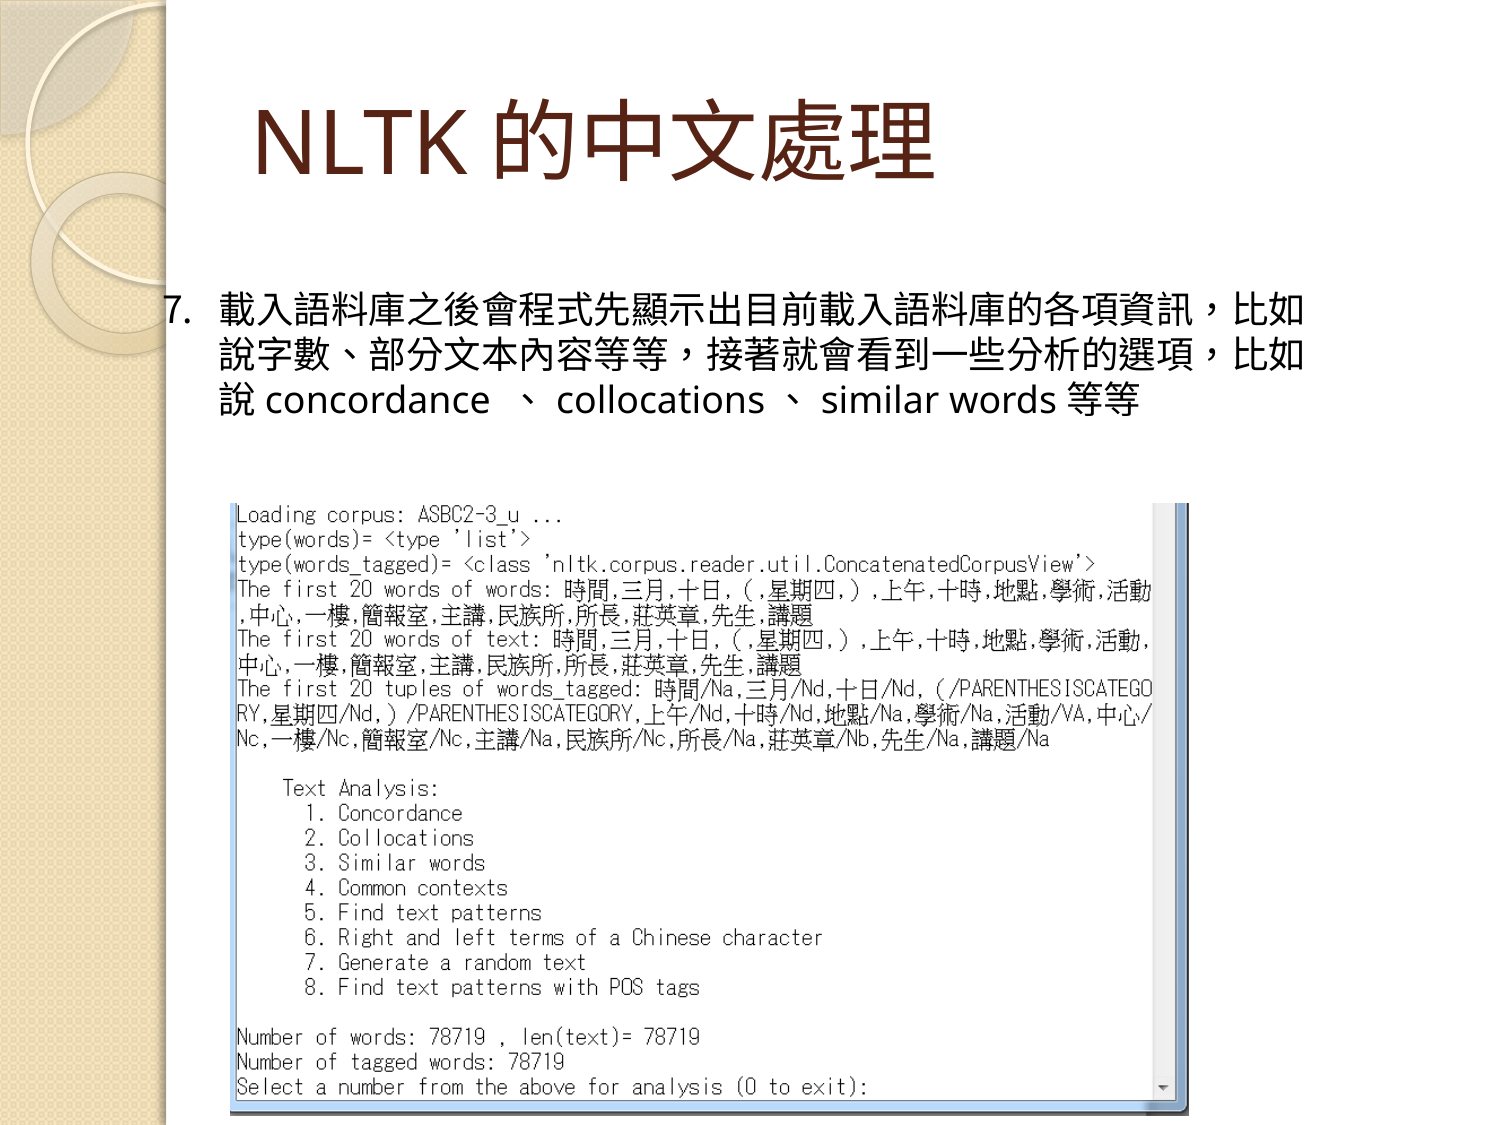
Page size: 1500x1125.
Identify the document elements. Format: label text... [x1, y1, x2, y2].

text_box 載入語料庫之後會程式先顯示出目前載入語料庫的各項資訊，比如說字數、部分文本內容等等，接著就會看到一些分析的選項，比如說concordance 、collocations、similar words等等 [147, 278, 1353, 429]
title NLTK的中文處理 [235, 45, 1466, 233]
picture [229, 503, 1189, 1116]
